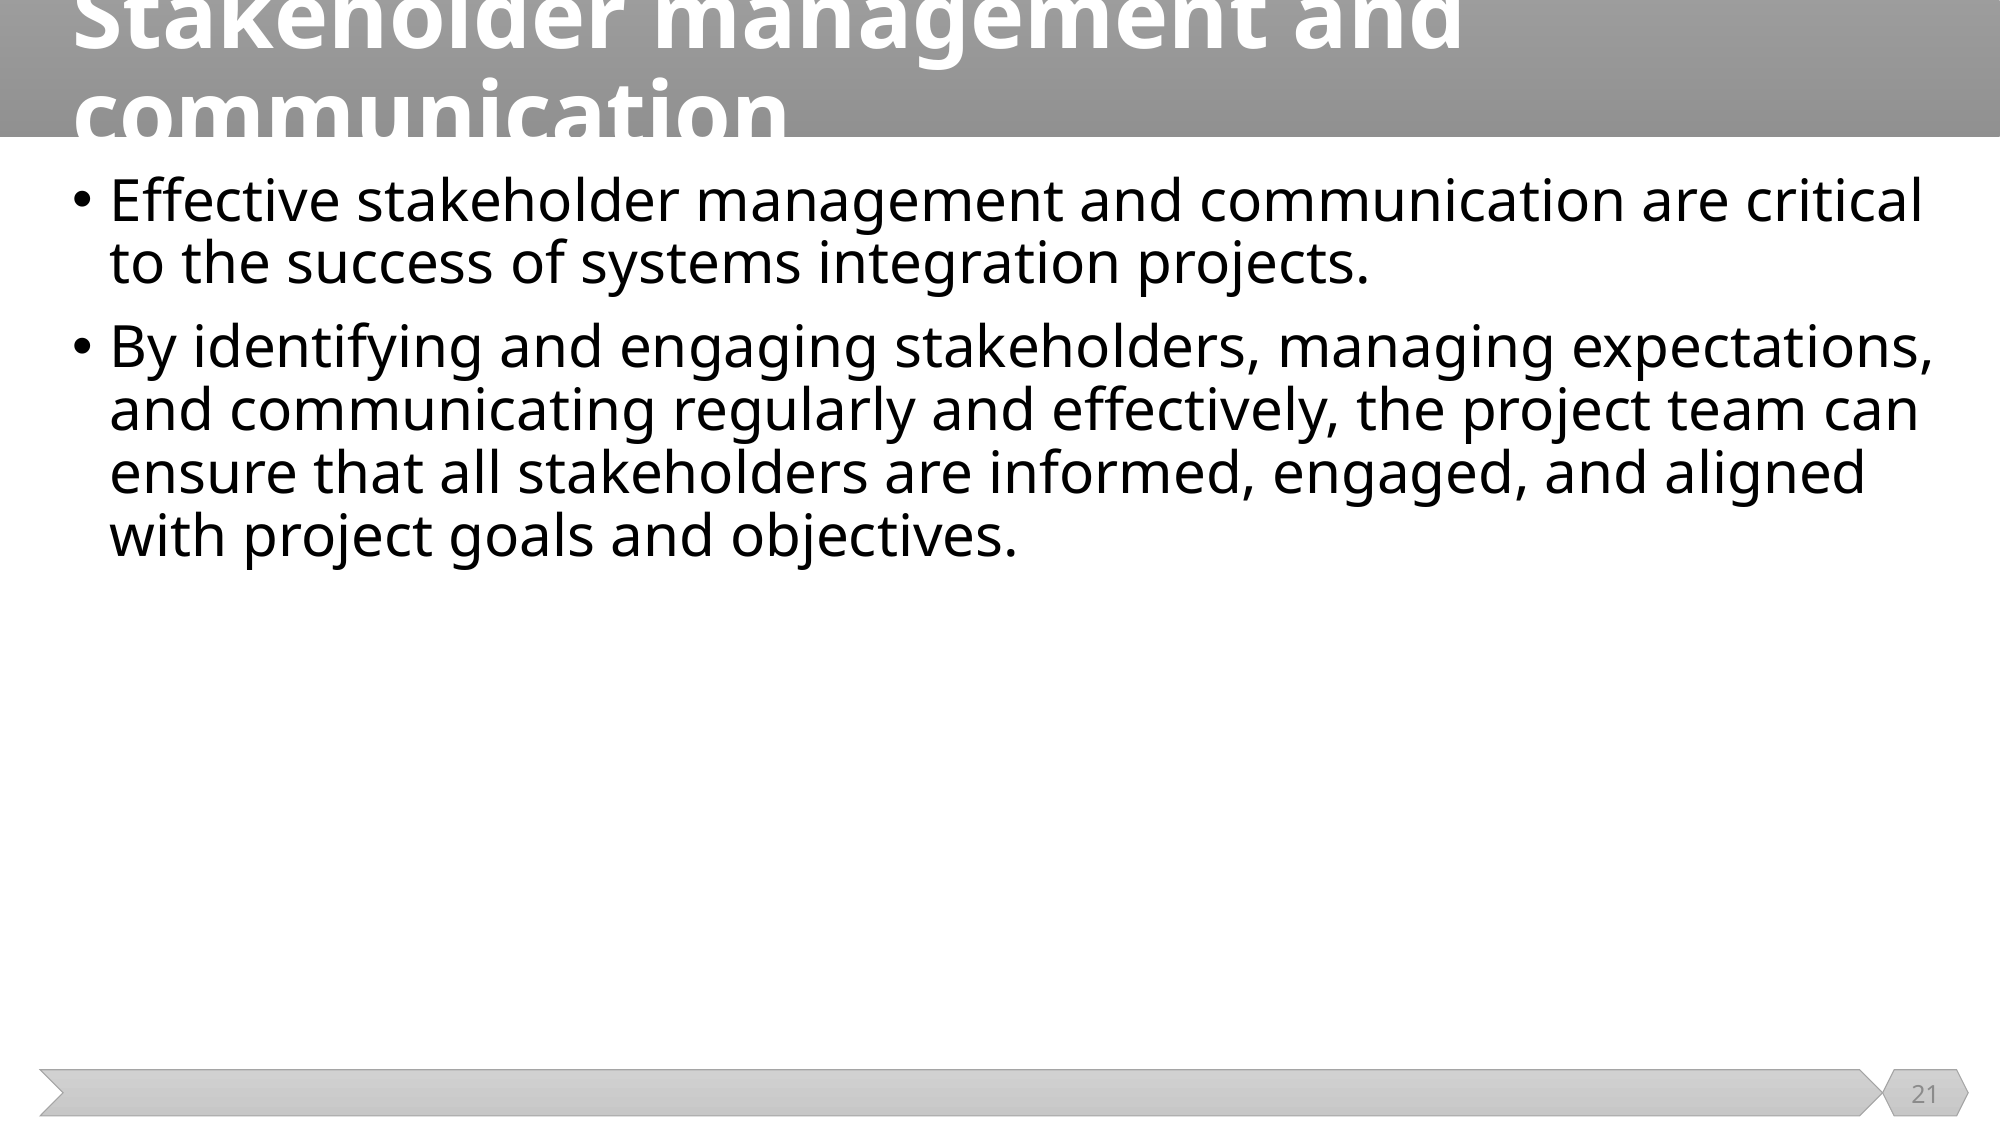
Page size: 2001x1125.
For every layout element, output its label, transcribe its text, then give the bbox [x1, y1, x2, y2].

slide_number 21 [1882, 1065, 1969, 1125]
title Stakeholder management and communication [56, 0, 1969, 137]
list Effective stakeholder management and communication are critical to the success of systems integration projects. By identifying and engaging stakeholders, managing expectations, and communicating regularly and effectively, the project team can ensure that all stakeholders are informed, engaged, and aligned with project goals and objectives. [56, 163, 1969, 1061]
